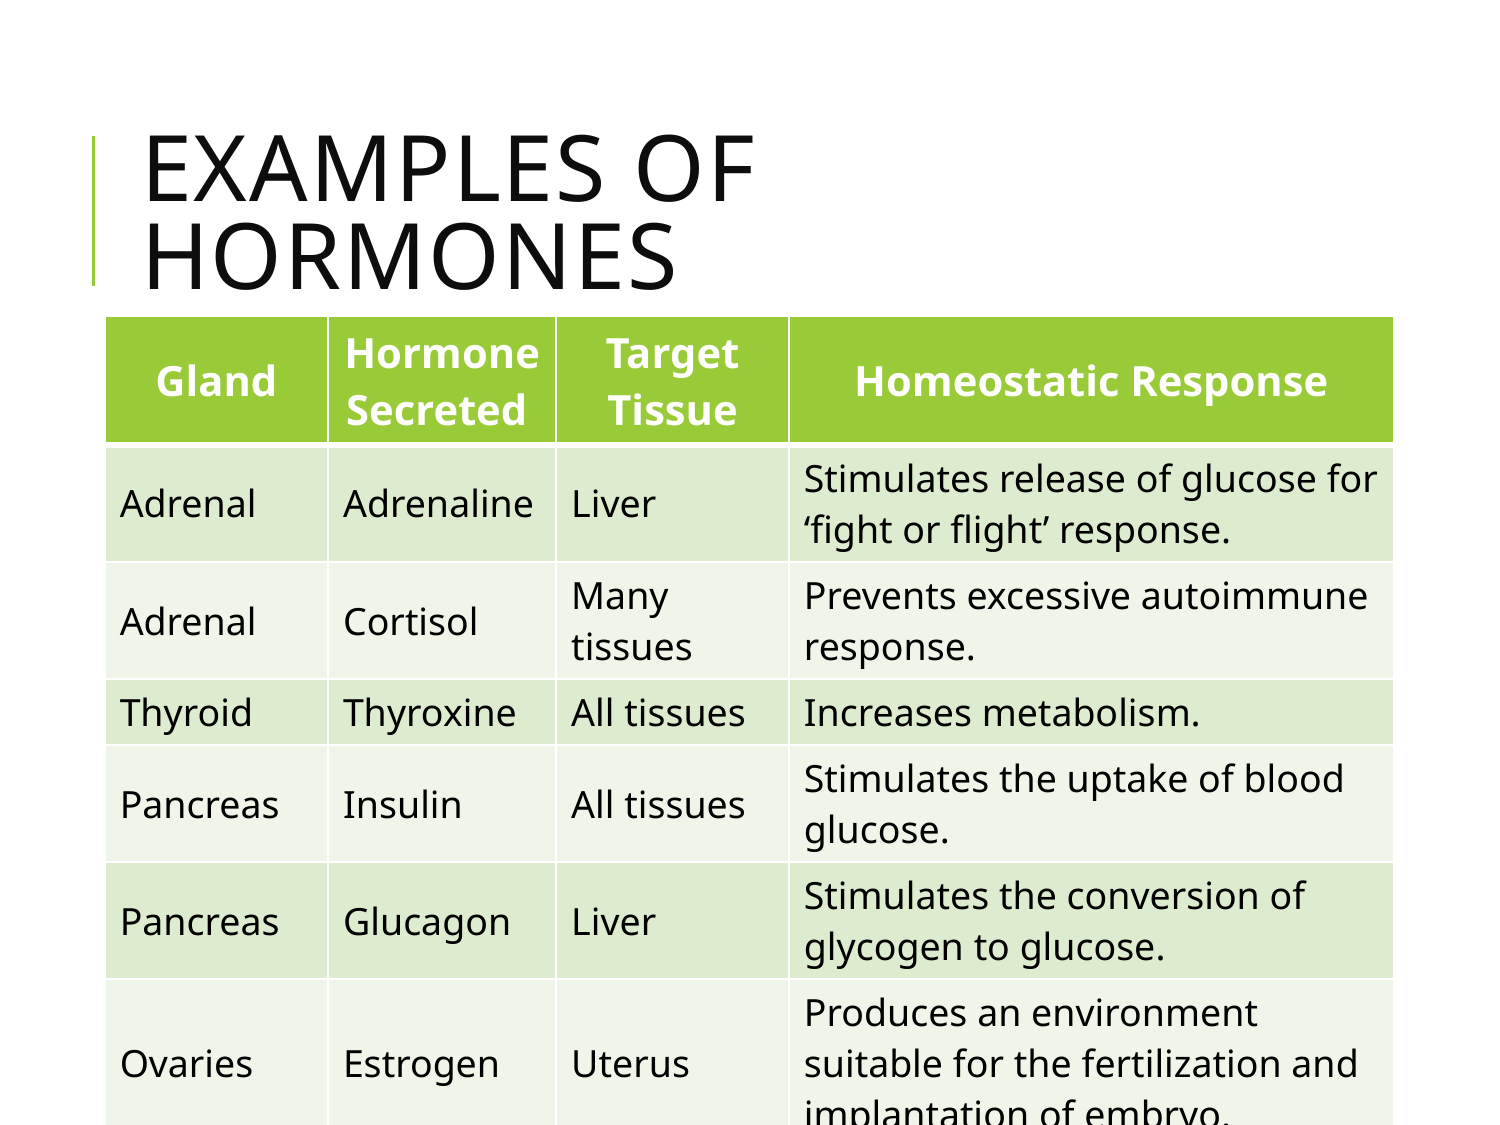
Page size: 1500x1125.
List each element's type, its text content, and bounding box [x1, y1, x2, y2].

table_cell Thyroid [106, 680, 327, 744]
table_cell Uterus [557, 980, 788, 1125]
table_cell Liver [557, 863, 788, 978]
table_cell Ovaries [106, 980, 327, 1125]
table_cell Thyroxine [329, 680, 555, 744]
table_cell Pancreas [106, 746, 327, 861]
table_cell Stimulates release of glucose for ‘fight or flight’ response. [790, 448, 1393, 561]
table_cell Insulin [329, 746, 555, 861]
table_cell Stimulates the conversion of glycogen to glucose. [790, 863, 1393, 978]
table_cell Liver [557, 448, 788, 561]
table_header Hormone Secreted [329, 317, 555, 442]
table_cell Many tissues [557, 563, 788, 678]
table_cell Adrenal [106, 563, 327, 678]
table_header Gland [106, 317, 327, 442]
table_cell Pancreas [106, 863, 327, 978]
table_cell All tissues [557, 680, 788, 744]
table_header Target Tissue [557, 317, 788, 442]
table_cell Prevents excessive autoimmune response. [790, 563, 1393, 678]
table_cell Adrenaline [329, 448, 555, 561]
table_cell Stimulates the uptake of blood glucose. [790, 746, 1393, 861]
table_header Homeostatic Response [790, 317, 1393, 442]
title Examples of hormones [126, 96, 1322, 315]
table_cell Increases metabolism. [790, 680, 1393, 744]
table_cell Glucagon [329, 863, 555, 978]
table_cell All tissues [557, 746, 788, 861]
table_cell Estrogen [329, 980, 555, 1125]
table_cell Adrenal [106, 448, 327, 561]
table_cell Produces an environment suitable for the fertilization and implantation of embryo. [790, 980, 1393, 1125]
table_cell Cortisol [329, 563, 555, 678]
